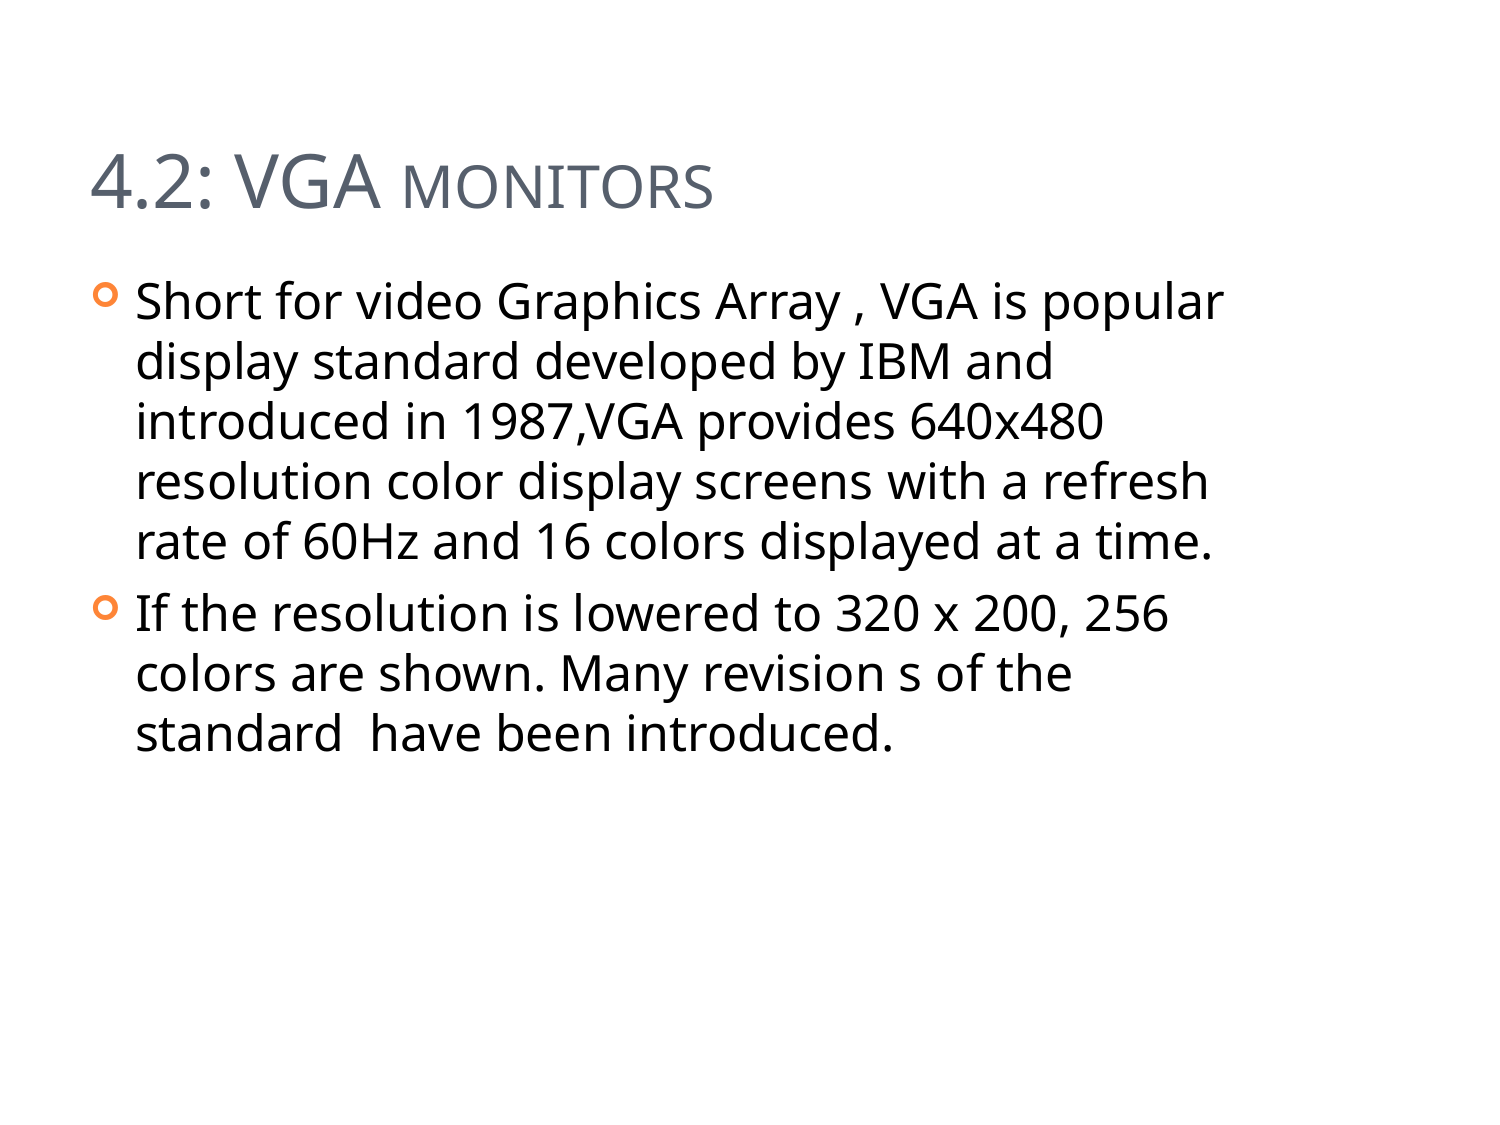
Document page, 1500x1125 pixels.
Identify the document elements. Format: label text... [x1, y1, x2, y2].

text_box Short for video Graphics Array , VGA is popular display standard developed by IBM and introduced in 1987,VGA provides 640x480 resolution color display screens with a refresh rate of 60Hz and 16 colors displayed at a time. If the resolution is lowered to 320 x 200, 256 colors are shown. Many revision s of the standard have been introduced. [87, 267, 1282, 762]
title 4.2: VGA MONITORS [87, 131, 771, 267]
